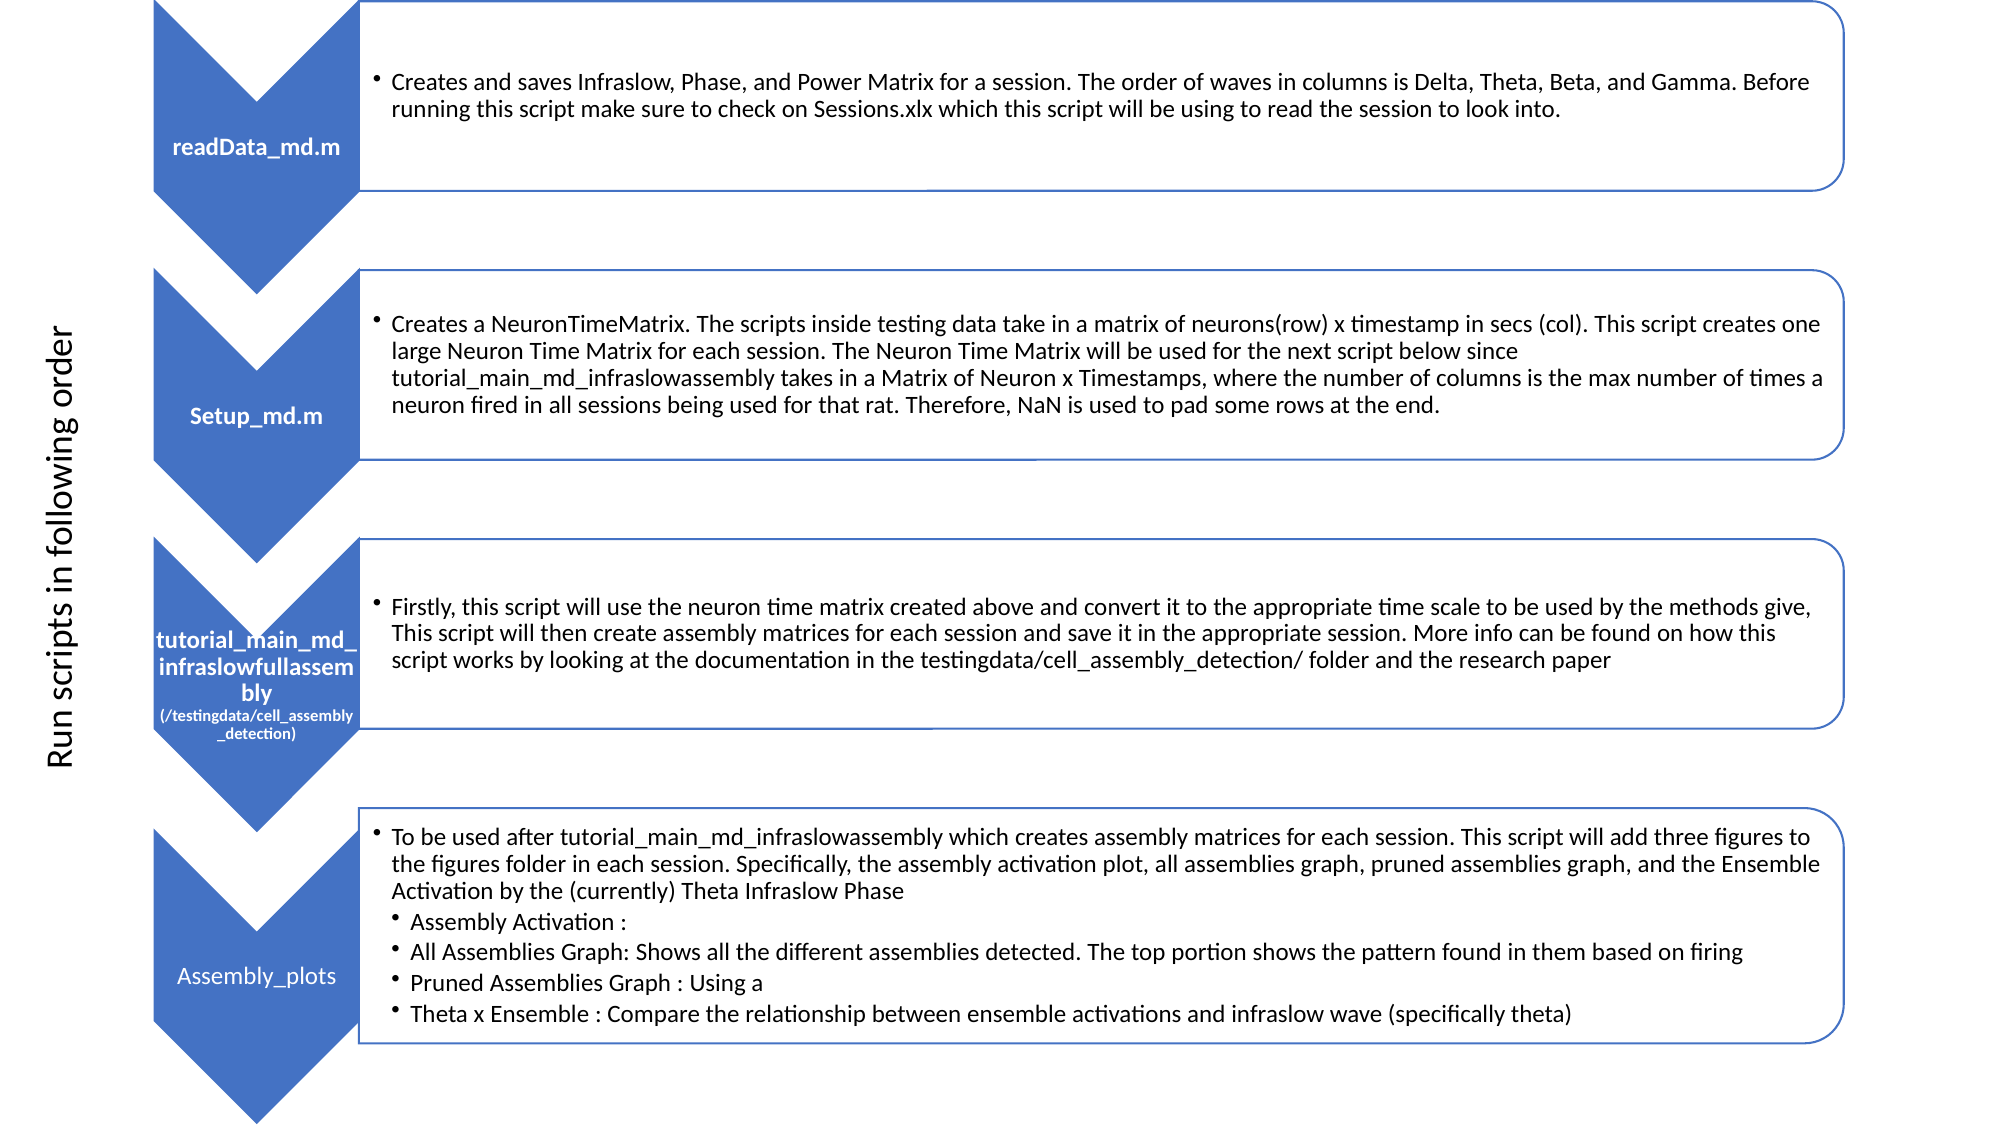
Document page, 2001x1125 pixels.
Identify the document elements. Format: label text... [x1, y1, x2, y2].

text_box Run scripts in following order [26, 131, 103, 963]
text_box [154, 0, 1844, 1125]
